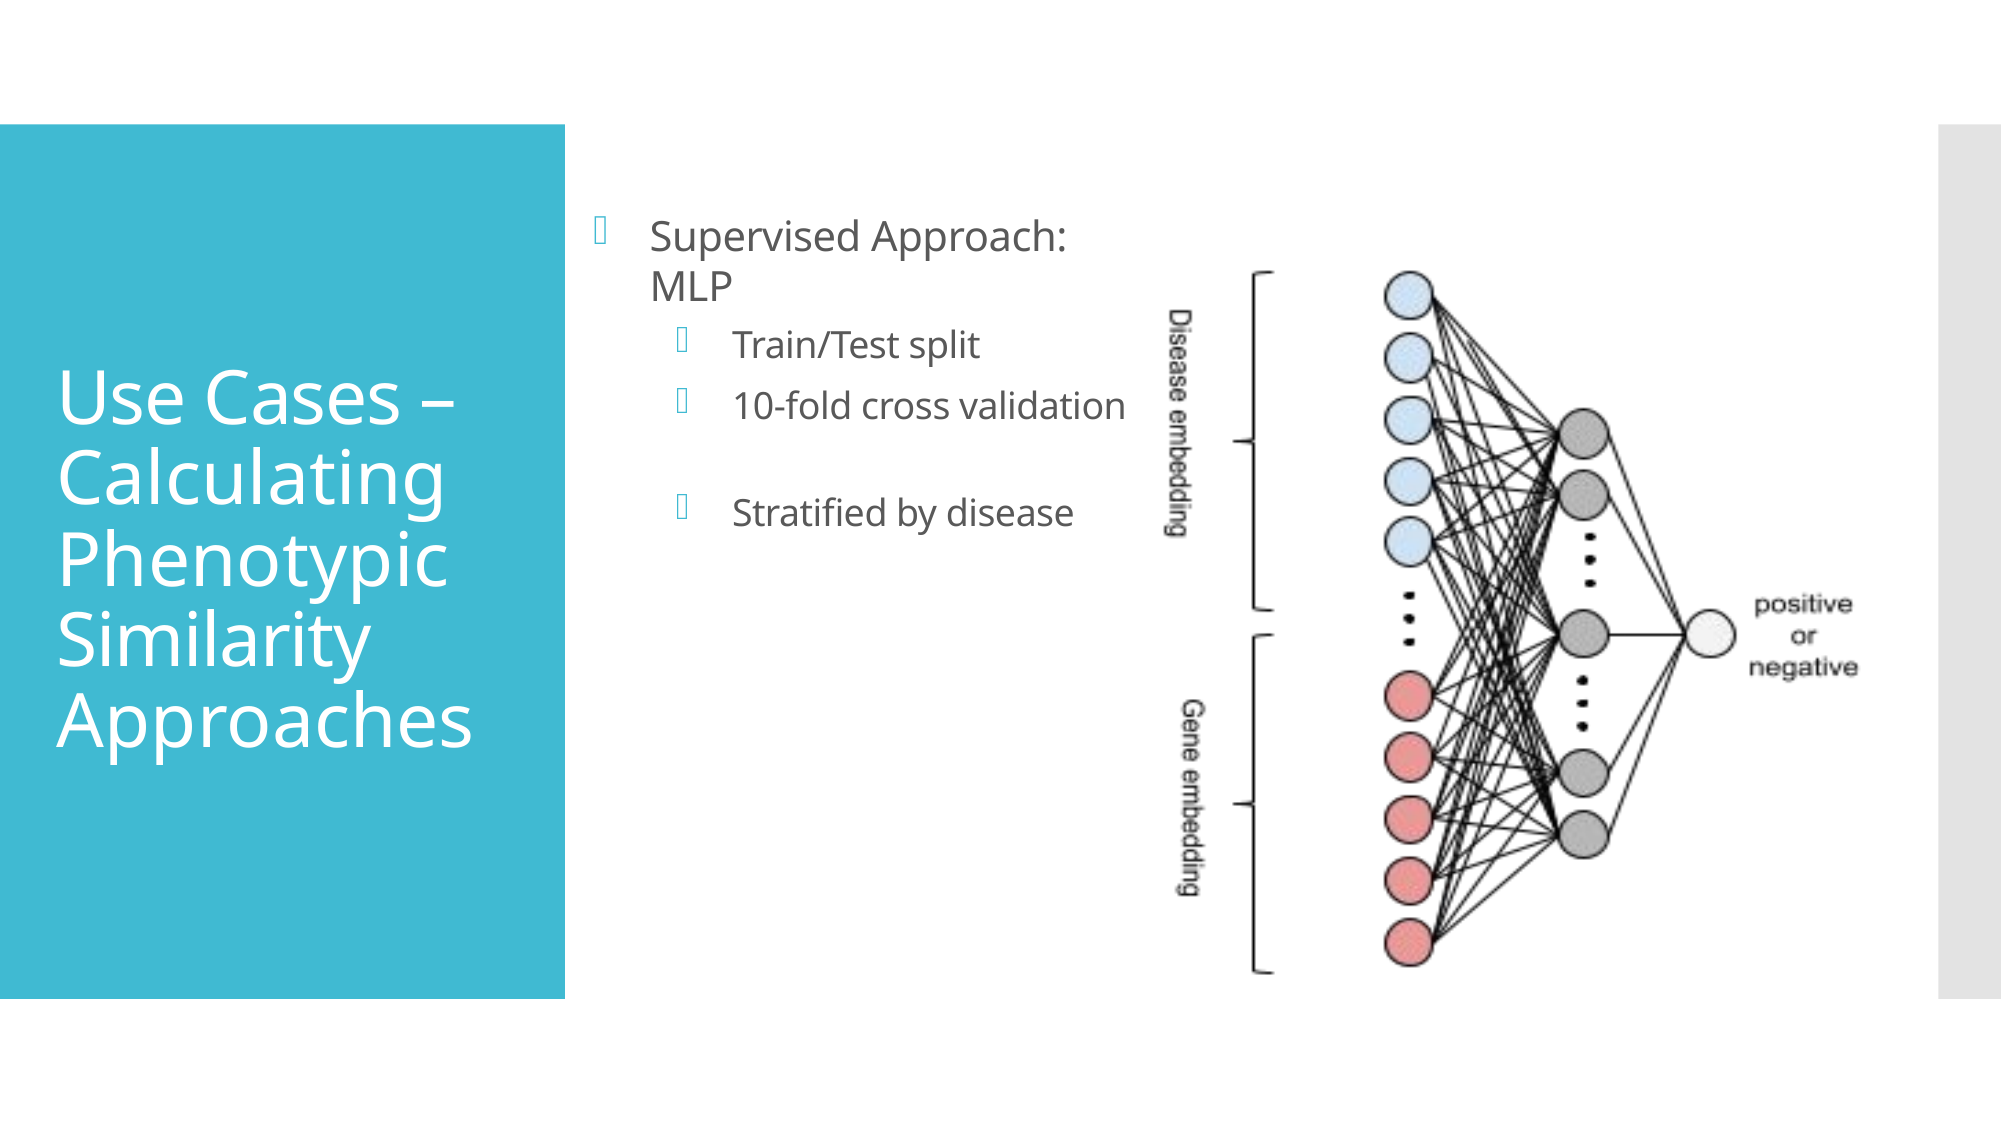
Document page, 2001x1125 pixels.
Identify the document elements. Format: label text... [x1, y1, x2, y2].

picture [1143, 257, 1905, 998]
list Supervised Approach: MLP Train/Test split 10-fold cross validation Stratified by disease [576, 333, 1143, 481]
title Use Cases – Calculating Phenotypic Similarity Approaches [41, 184, 525, 940]
